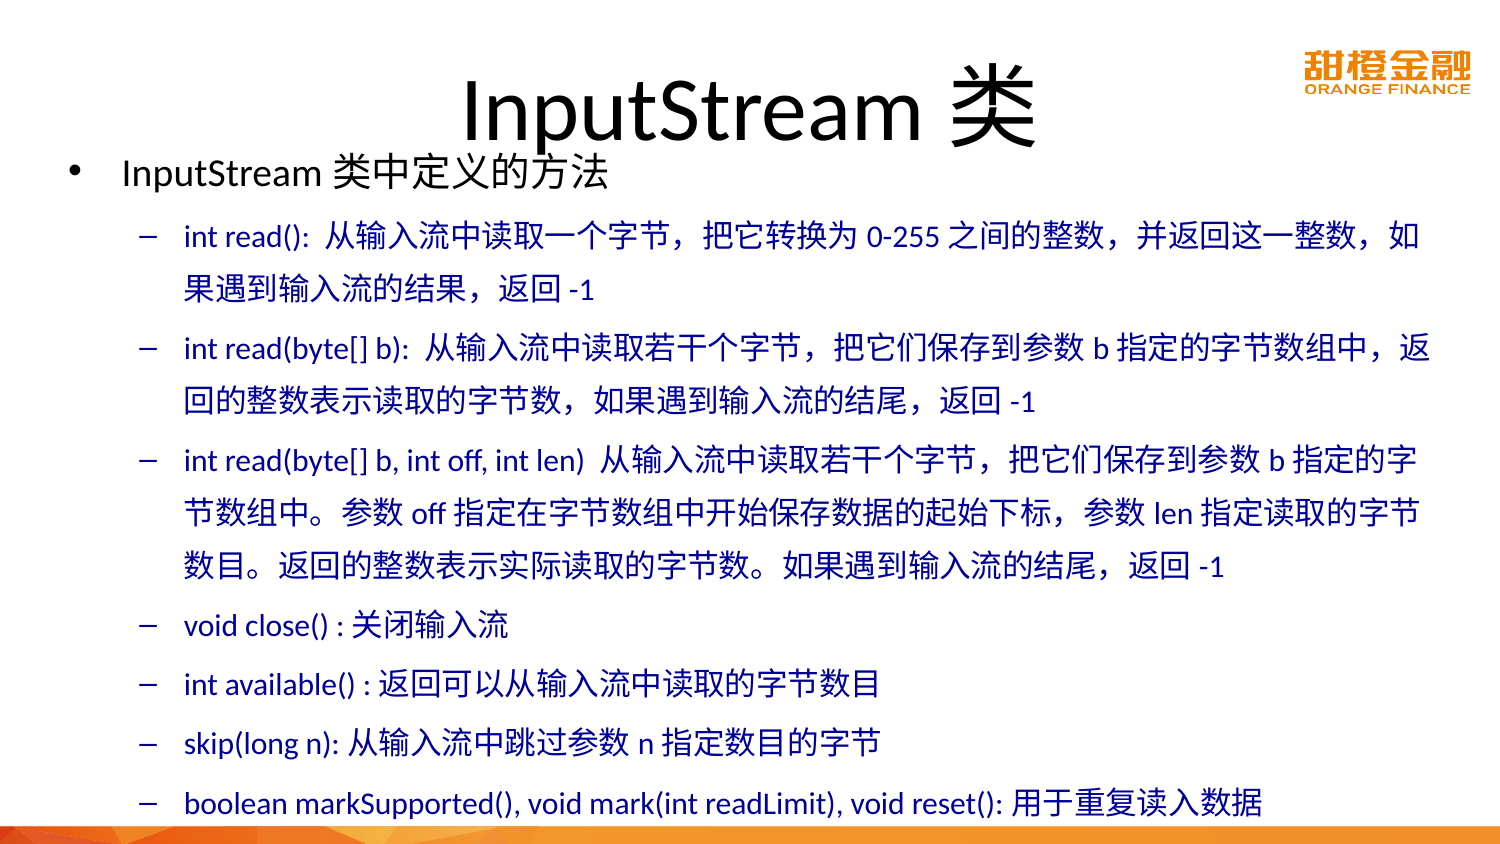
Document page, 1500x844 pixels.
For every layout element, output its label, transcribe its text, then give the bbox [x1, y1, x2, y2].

title InputStream类 [75, 33, 1425, 129]
picture [0, 0, 1500, 844]
list InputStream类中定义的方法 int read(): 从输入流中读取一个字节，把它转换为0-255之间的整数，并返回这一整数，如果遇到输入流的结果，返回-1 int read(byte[] b): 从输入流中读取若干个字节，把它们保存到参数b指定的字节数组中，返回的整数表示读取的字节数，如果遇到输入流的结尾，返回-1 int read(byte[] b, int off, int len) 从输入流中读取若干个字节，把它们保存到参数b指定的字节数组中。参数off指定在字节数组中开始保存数据的起始下标，参数len指定读取的字节数目。返回的整数表示实际读取的字节数。如果遇到输入流的结尾，返回-1 void close() :关闭输入流 int available() :返回可以从输入流中读取的字节数目 skip(long n):从输入流中跳过参数n指定数目的字节 boolean markSupported(), void mark(int readLimit), void reset():用于重复读入数据 [53, 129, 1459, 830]
